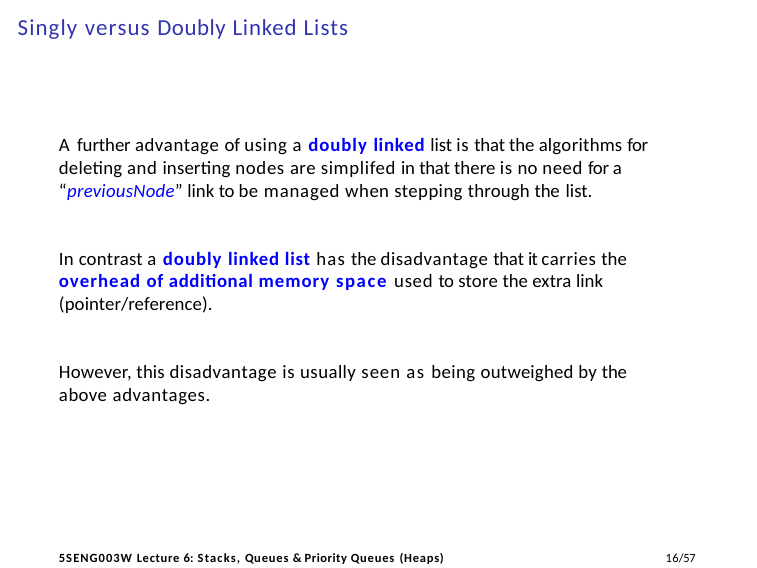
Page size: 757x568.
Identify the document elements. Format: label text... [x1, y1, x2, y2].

title Singly versus Doubly Linked Lists [15, 10, 357, 107]
text_box A further advantage of using a doubly linked list is that the algorithms for deleting and inserting nodes are simplifed in that there is no need for a “previousNode” link to be managed when stepping through the list. In contrast a doubly linked list has the disadvantage that it carries the overhead of additional memory space used to store the extra link (pointer/reference). However, this disadvantage is usually seen as being outweighed by the above advantages. [56, 131, 670, 406]
footer 5SENG003W Lecture 6: Stacks, Queues & Priority Queues (Heaps) [56, 548, 454, 568]
slide_number 11/57 [661, 548, 699, 568]
